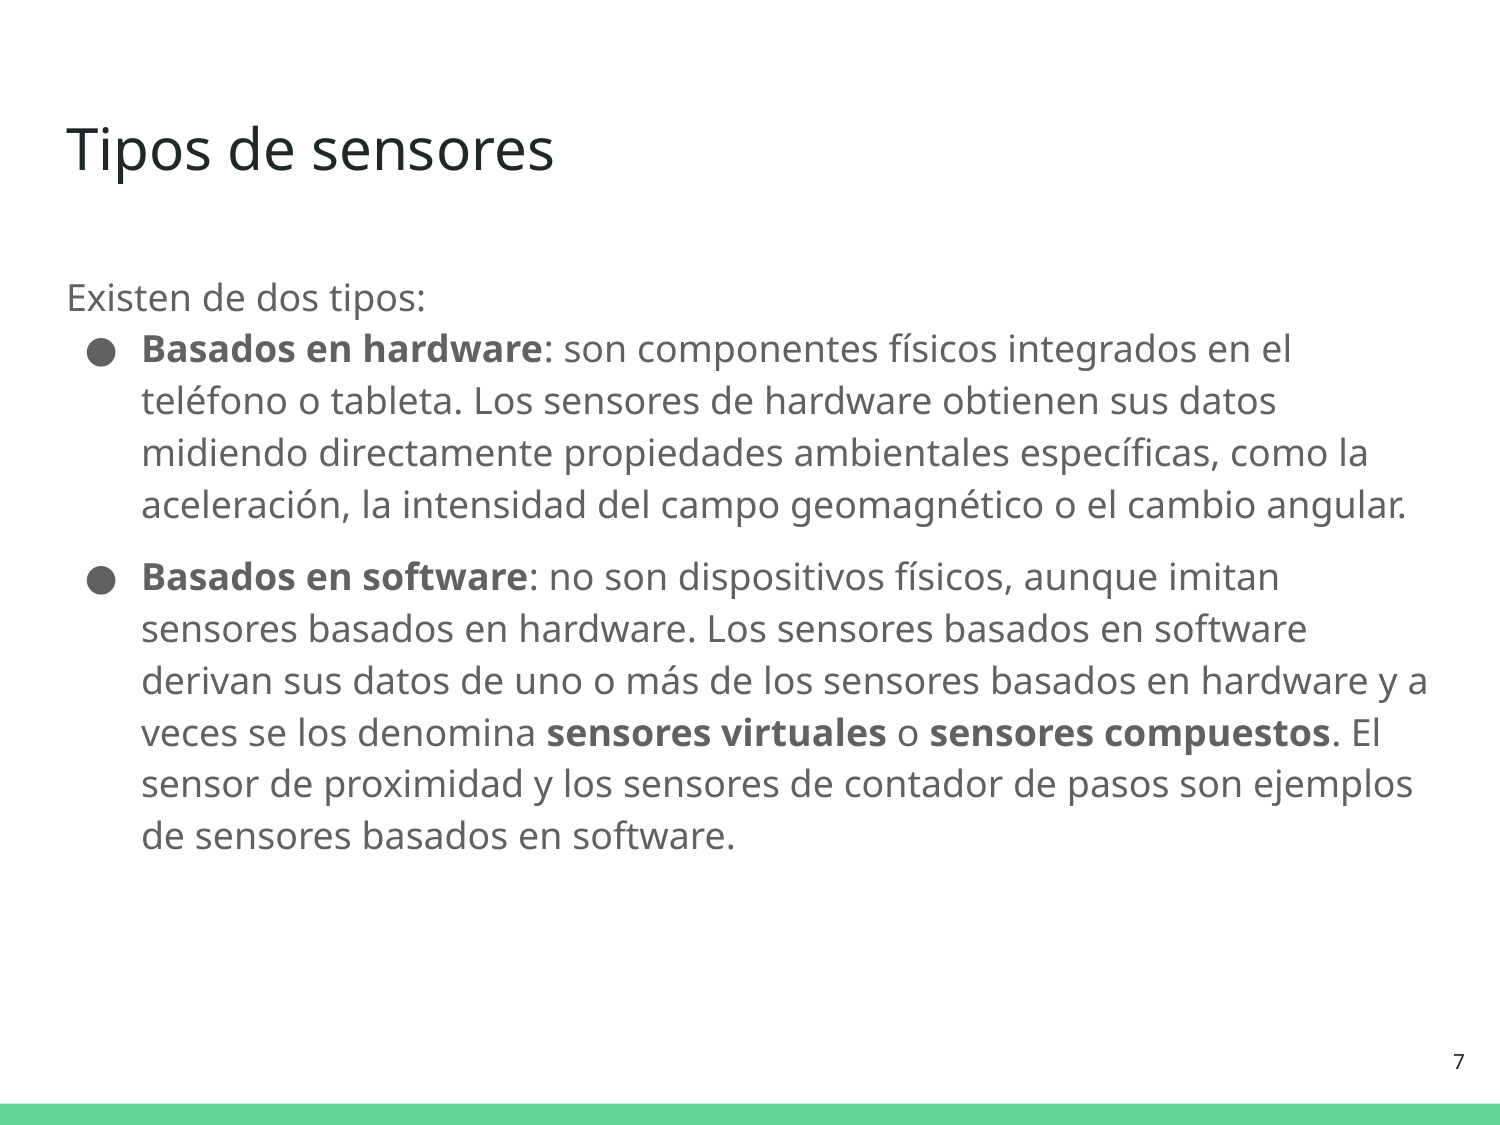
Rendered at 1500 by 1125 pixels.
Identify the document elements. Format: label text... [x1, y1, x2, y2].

title Tipos de sensores [51, 97, 1449, 223]
slide_number ‹#› [1389, 1019, 1480, 1106]
list Existen de dos tipos: Basados en hardware: son componentes físicos integrados en el teléfono o tableta. Los sensores de hardware obtienen sus datos midiendo directamente propiedades ambientales específicas, como la aceleración, la intensidad del campo geomagnético o el cambio angular. Basados en software: no son dispositivos físicos, aunque imitan sensores basados en hardware. Los sensores basados en software derivan sus datos de uno o más de los sensores basados en hardware y a veces se los denomina sensores virtuales o sensores compuestos. El sensor de proximidad y los sensores de contador de pasos son ejemplos de sensores basados en software. [51, 252, 1449, 1000]
